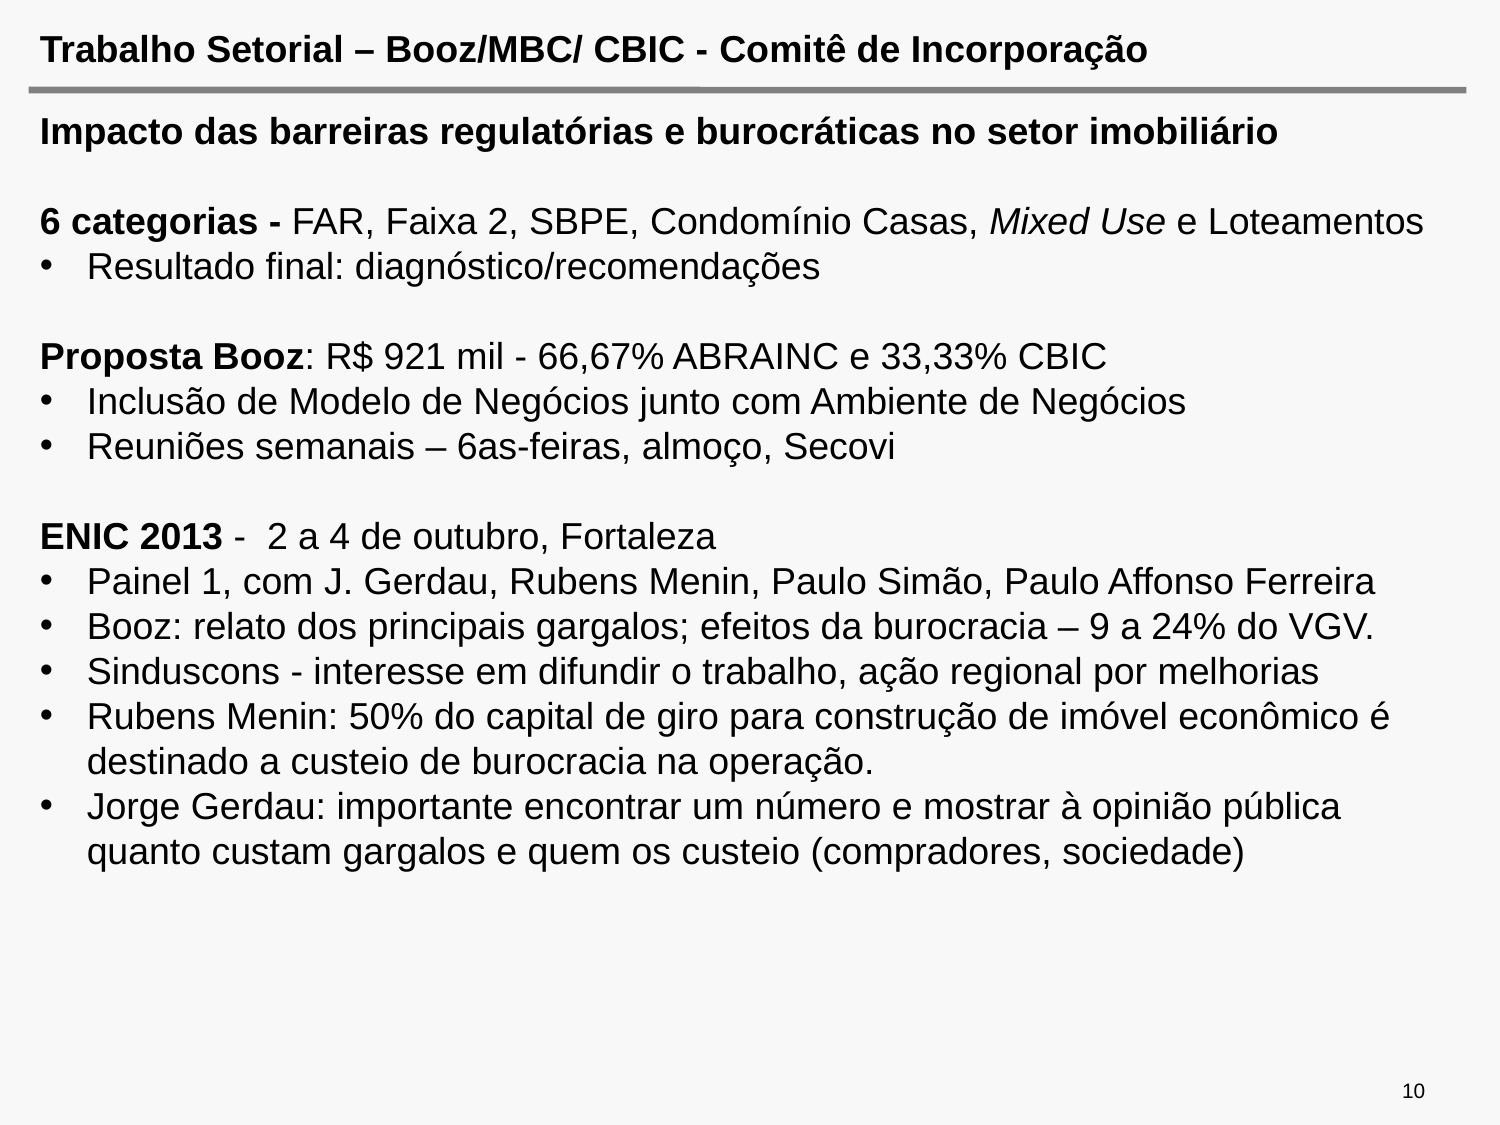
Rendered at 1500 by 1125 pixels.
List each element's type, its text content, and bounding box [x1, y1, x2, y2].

text_box 10 [1074, 1077, 1425, 1103]
title Trabalho Setorial – Booz/MBC/ CBIC - Comitê de Incorporação [39, 24, 1254, 66]
text_box Impacto das barreiras regulatórias e burocráticas no setor imobiliário 6 categorias - FAR, Faixa 2, SBPE, Condomínio Casas, Mixed Use e Loteamentos Resultado final: diagnóstico/recomendações Proposta Booz: R$ 921 mil - 66,67% ABRAINC e 33,33% CBIC Inclusão de Modelo de Negócios junto com Ambiente de Negócios Reuniões semanais – 6as-feiras, almoço, Secovi ENIC 2013 - 2 a 4 de outubro, Fortaleza Painel 1, com J. Gerdau, Rubens Menin, Paulo Simão, Paulo Affonso Ferreira Booz: relato dos principais gargalos; efeitos da burocracia – 9 a 24% do VGV. Sinduscons - interesse em difundir o trabalho, ação regional por melhorias Rubens Menin: 50% do capital de giro para construção de imóvel econômico é destinado a custeio de burocracia na operação. Jorge Gerdau: importante encontrar um número e mostrar à opinião pública quanto custam gargalos e quem os custeio (compradores, sociedade) [29, 101, 1445, 923]
